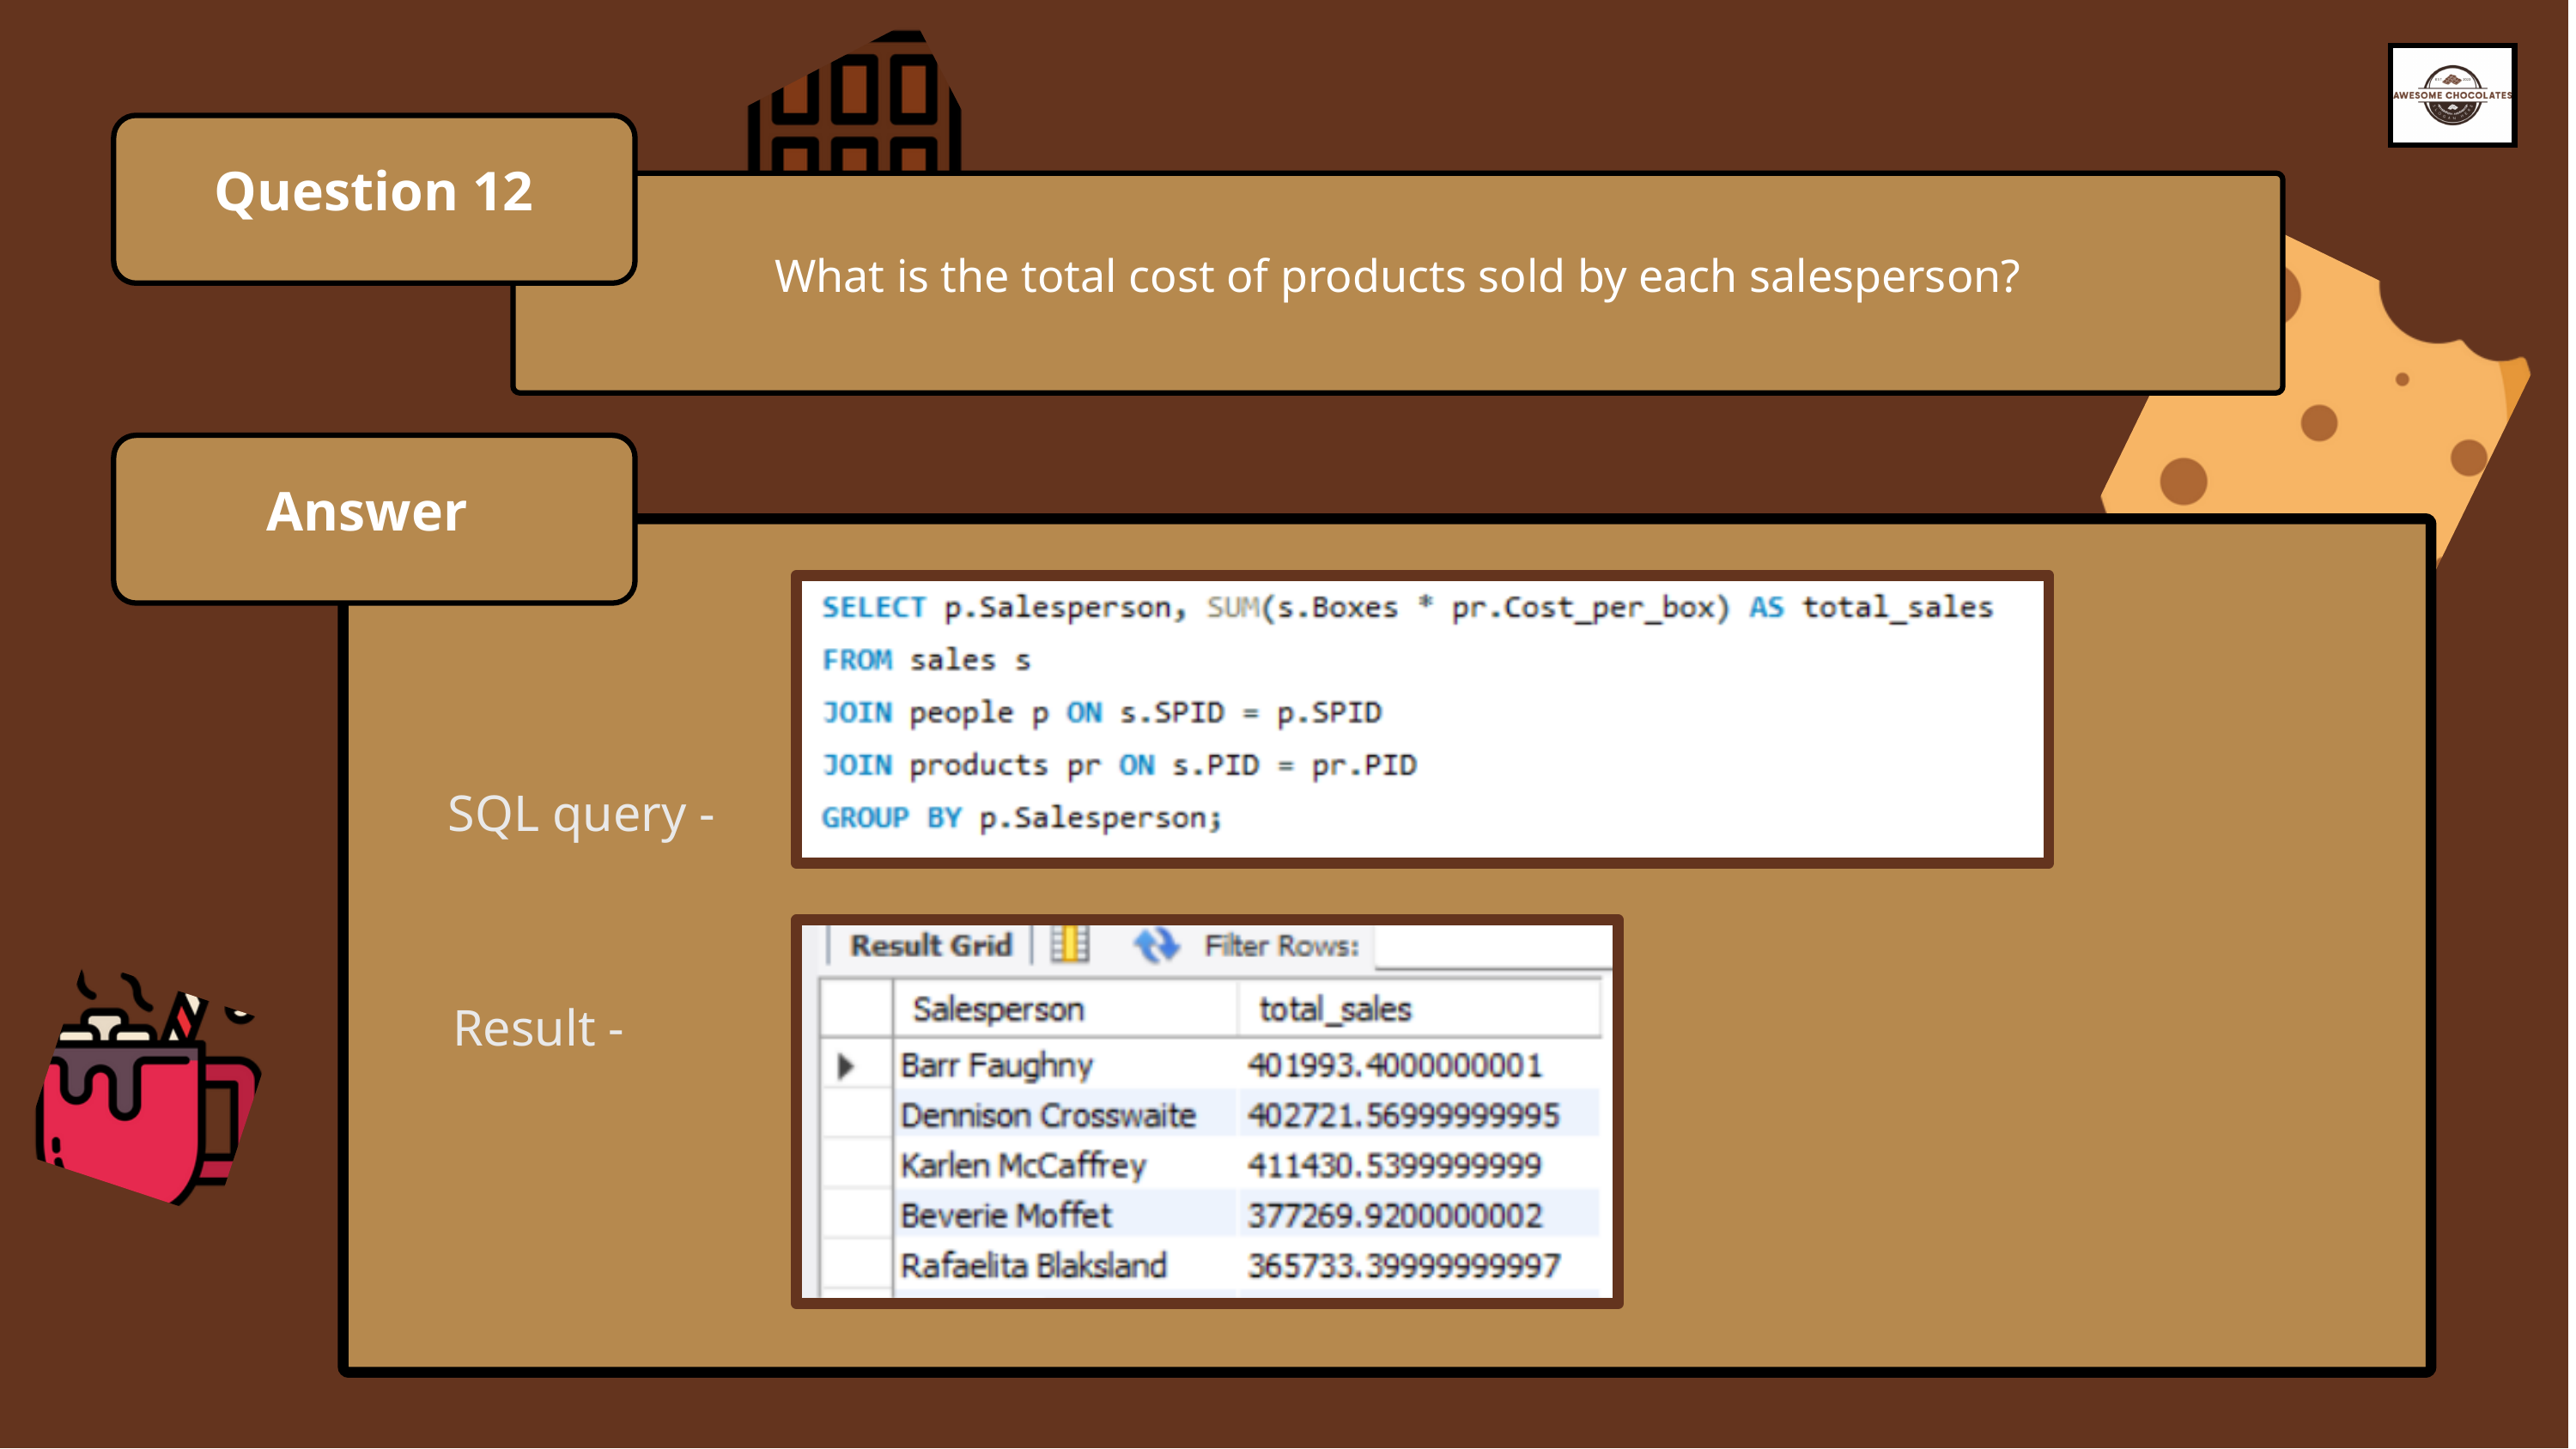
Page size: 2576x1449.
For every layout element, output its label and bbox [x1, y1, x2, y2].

text_box [343, 518, 2432, 1373]
text_box [113, 115, 635, 284]
text_box [513, 173, 2283, 393]
text_box [0, 0, 2569, 1449]
text_box [113, 434, 635, 603]
